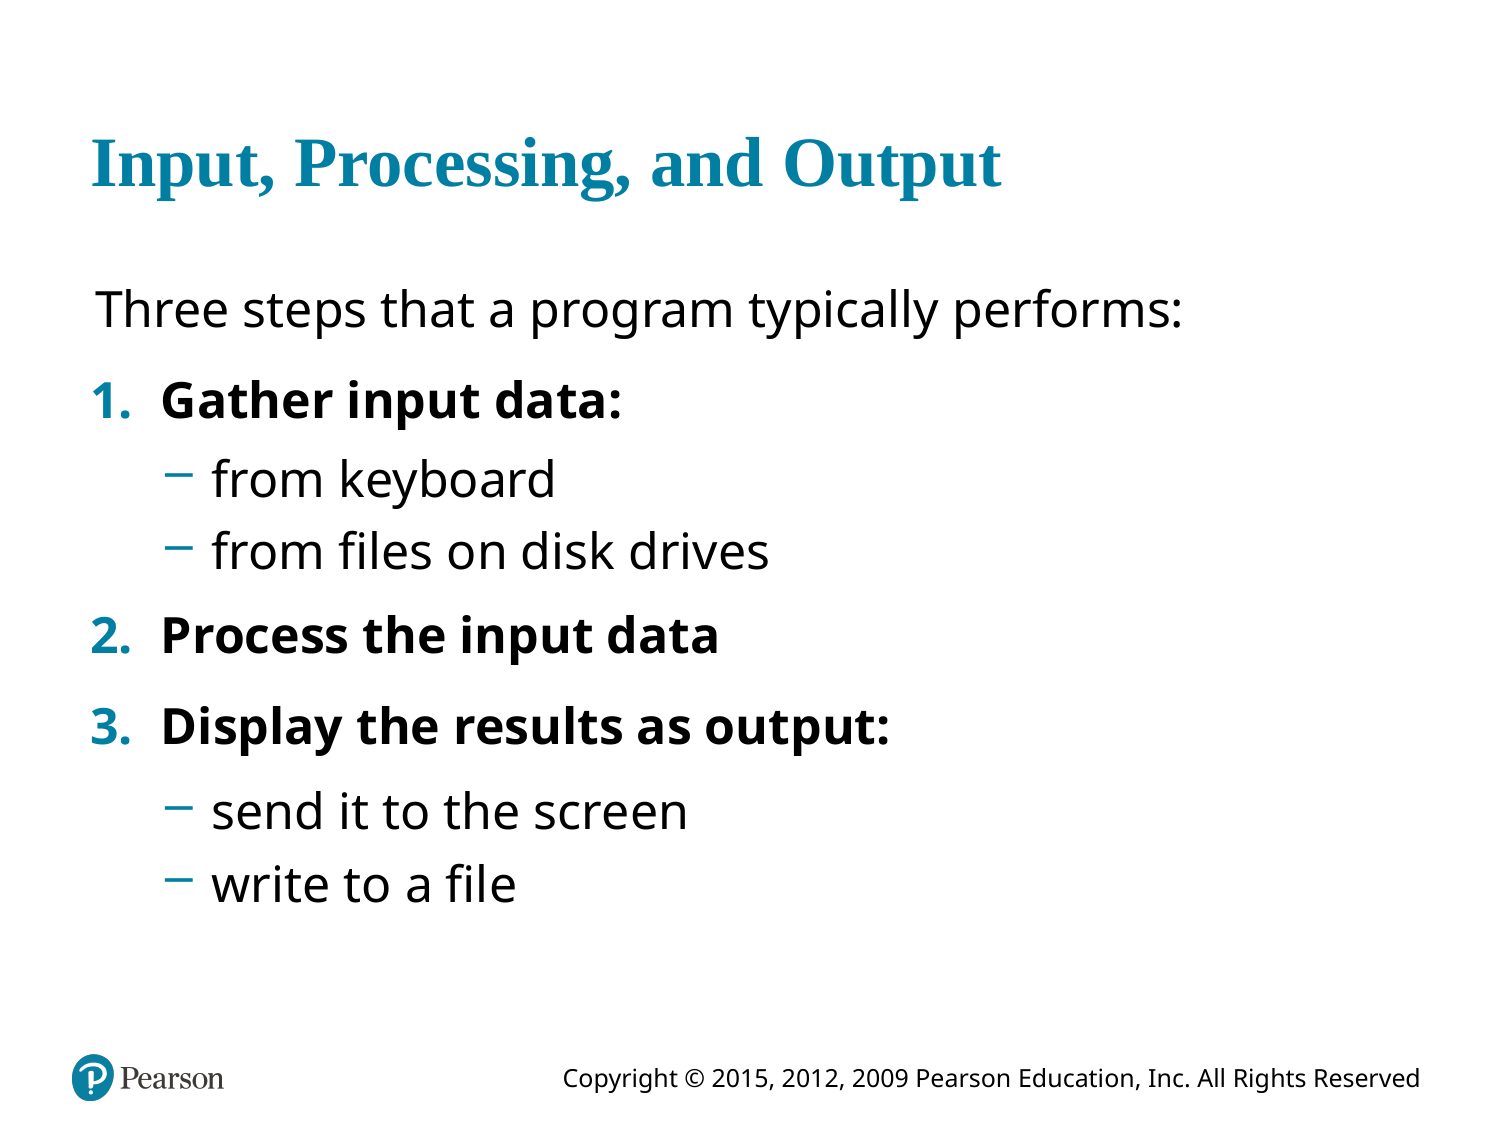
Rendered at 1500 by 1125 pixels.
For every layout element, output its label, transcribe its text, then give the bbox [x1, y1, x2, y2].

picture [72, 1087, 83, 1101]
title Input, Processing, and Output [75, 0, 1425, 216]
list send it to the screen write to a file [75, 764, 1425, 958]
list Three steps that a program typically performs: Gather input data: [75, 262, 1425, 428]
list Process the input data Display the results as output: [75, 588, 1425, 764]
picture [72, 1054, 88, 1070]
picture [80, 1063, 106, 1088]
list from keyboard from files on disk drives [75, 431, 1425, 580]
picture [98, 1054, 224, 1101]
